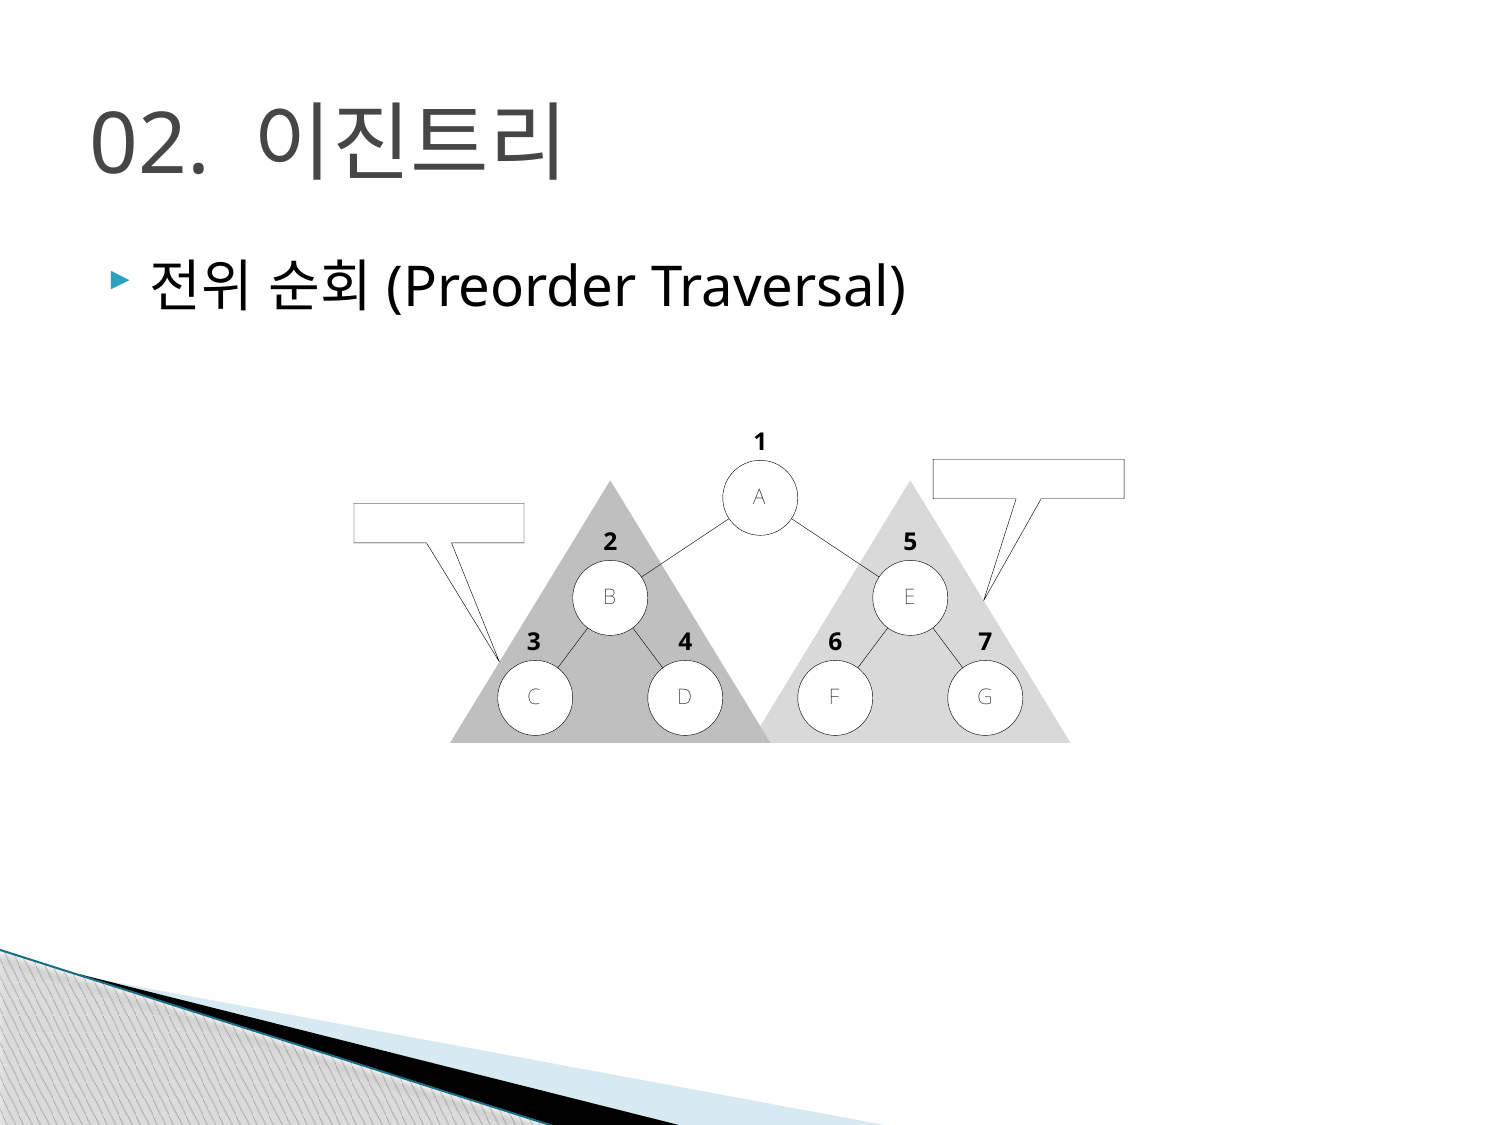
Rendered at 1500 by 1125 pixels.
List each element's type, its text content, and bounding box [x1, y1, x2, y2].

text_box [351, 421, 1127, 746]
list 전위 순회(Preorder Traversal) [75, 243, 1425, 986]
title 02. 이진트리 [75, 45, 1425, 233]
